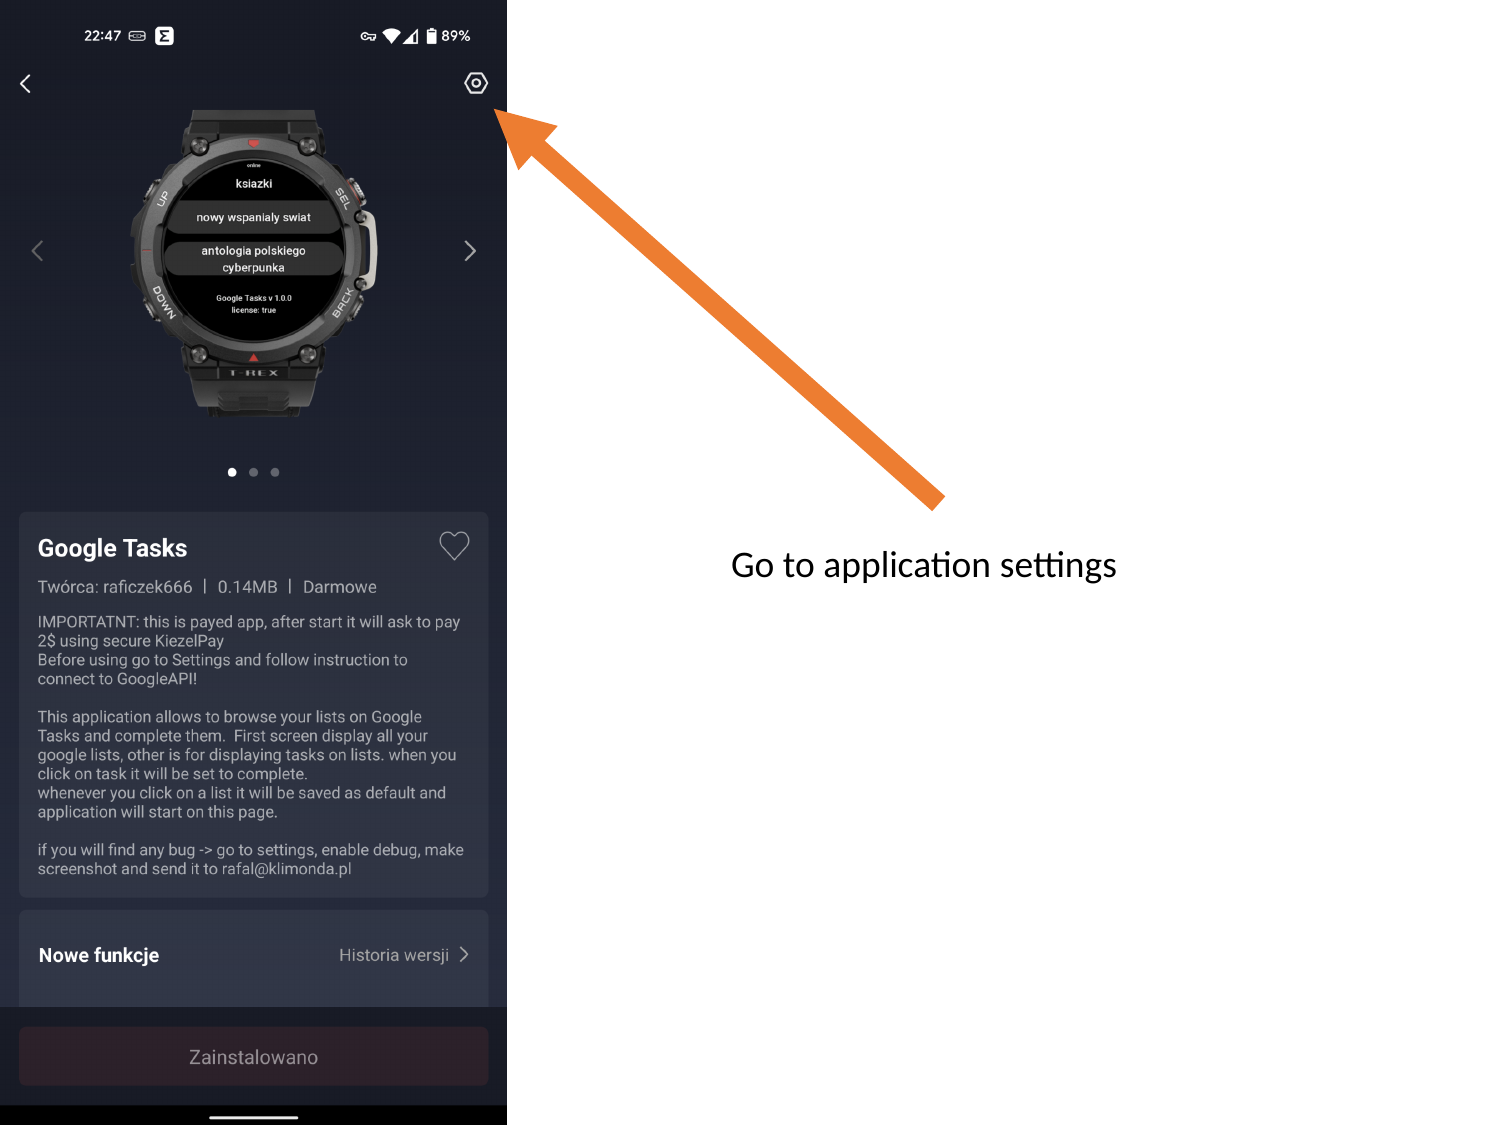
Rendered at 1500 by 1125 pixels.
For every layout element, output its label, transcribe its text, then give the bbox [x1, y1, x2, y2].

text_box Go to application settings [716, 532, 1223, 592]
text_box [493, 108, 939, 504]
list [0, 0, 507, 1125]
